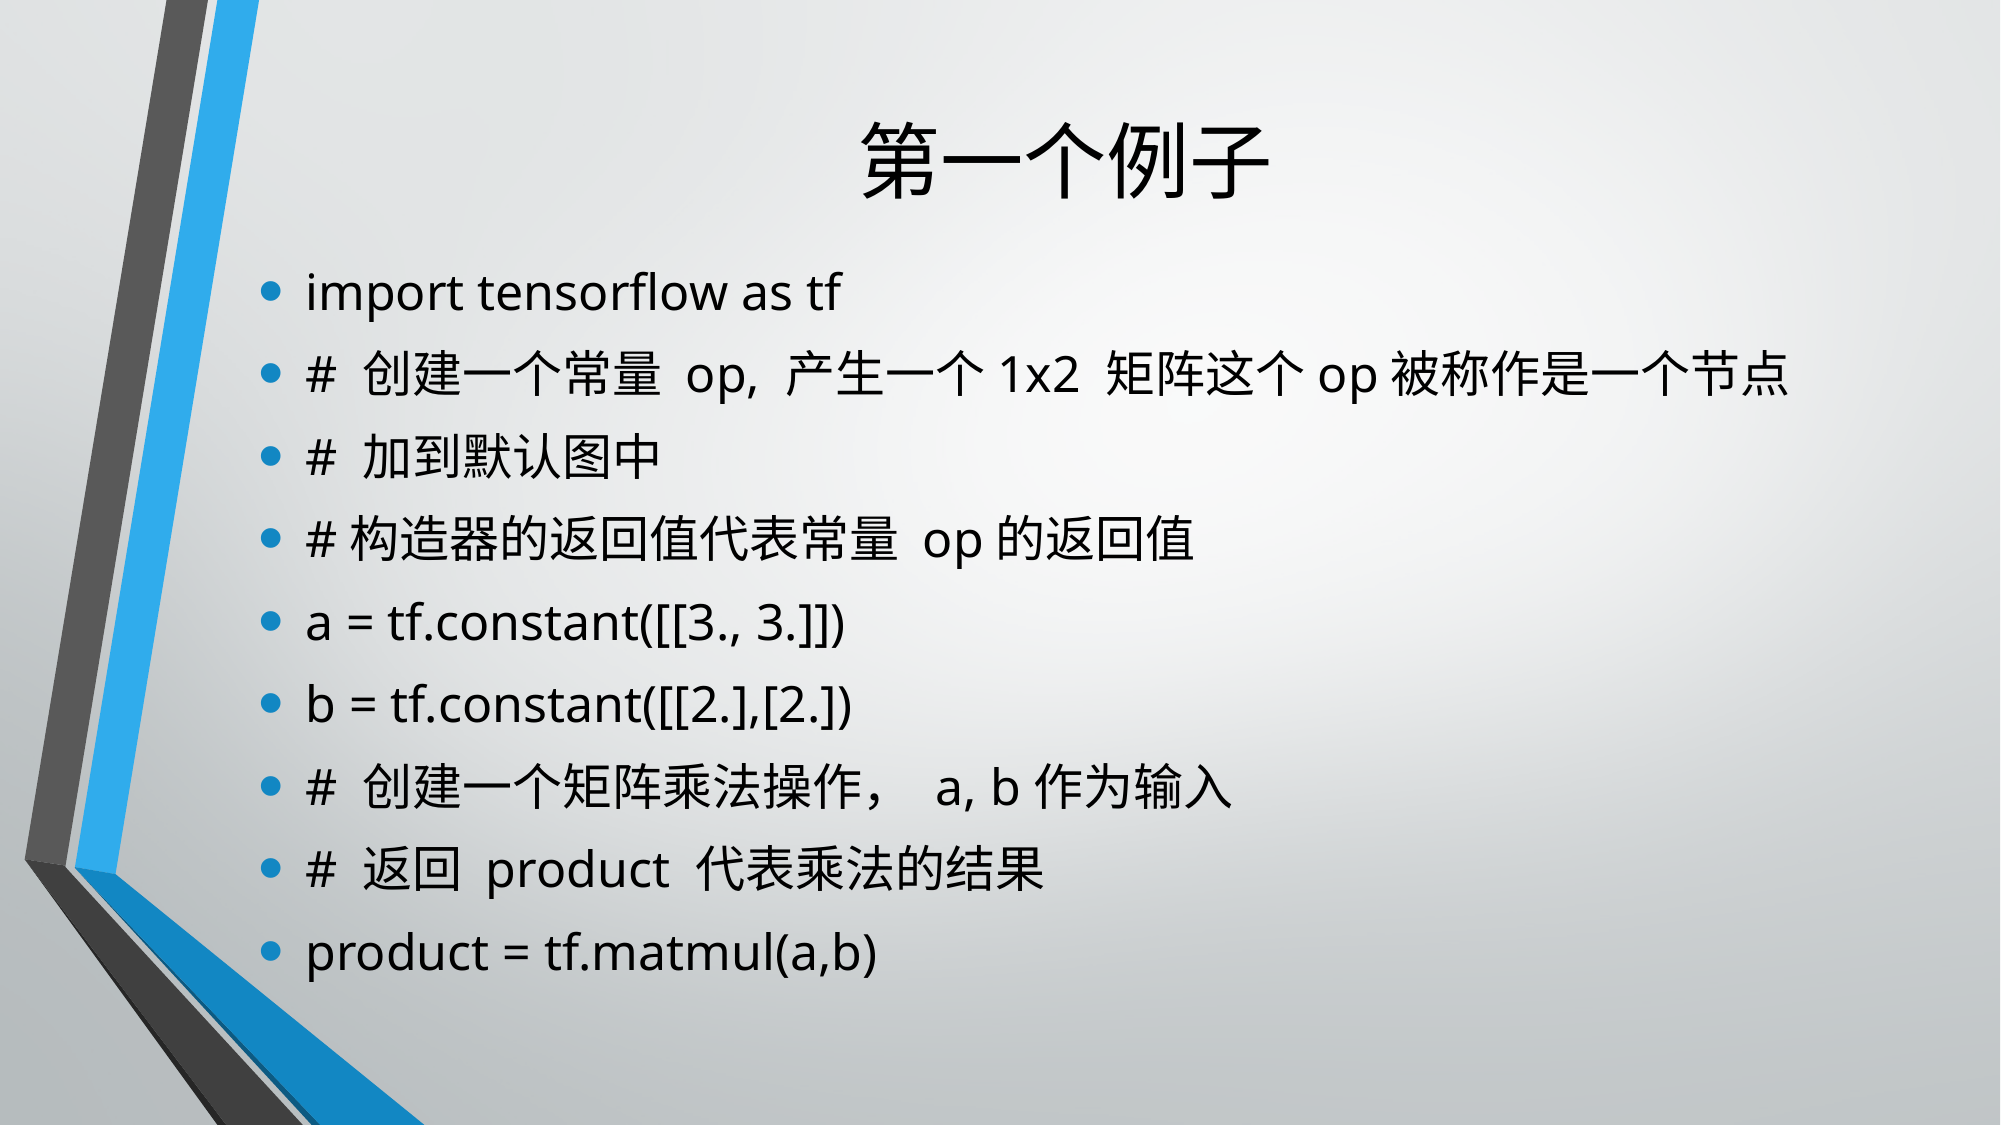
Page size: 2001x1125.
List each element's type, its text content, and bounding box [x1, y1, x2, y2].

list import tensorflow as tf # 创建一个常量 op, 产生一个1x2 矩阵这个op被称作是一个节点 # 加到默认图中 #构造器的返回值代表常量 op的返回值 a = tf.constant([[3., 3.]]) b = tf.constant([[2.],[2.]) # 创建一个矩阵乘法操作， a, b作为输入 # 返回 product 代表乘法的结果 product = tf.matmul(a,b) [243, 235, 1887, 1006]
title 第一个例子 [243, 82, 1887, 235]
